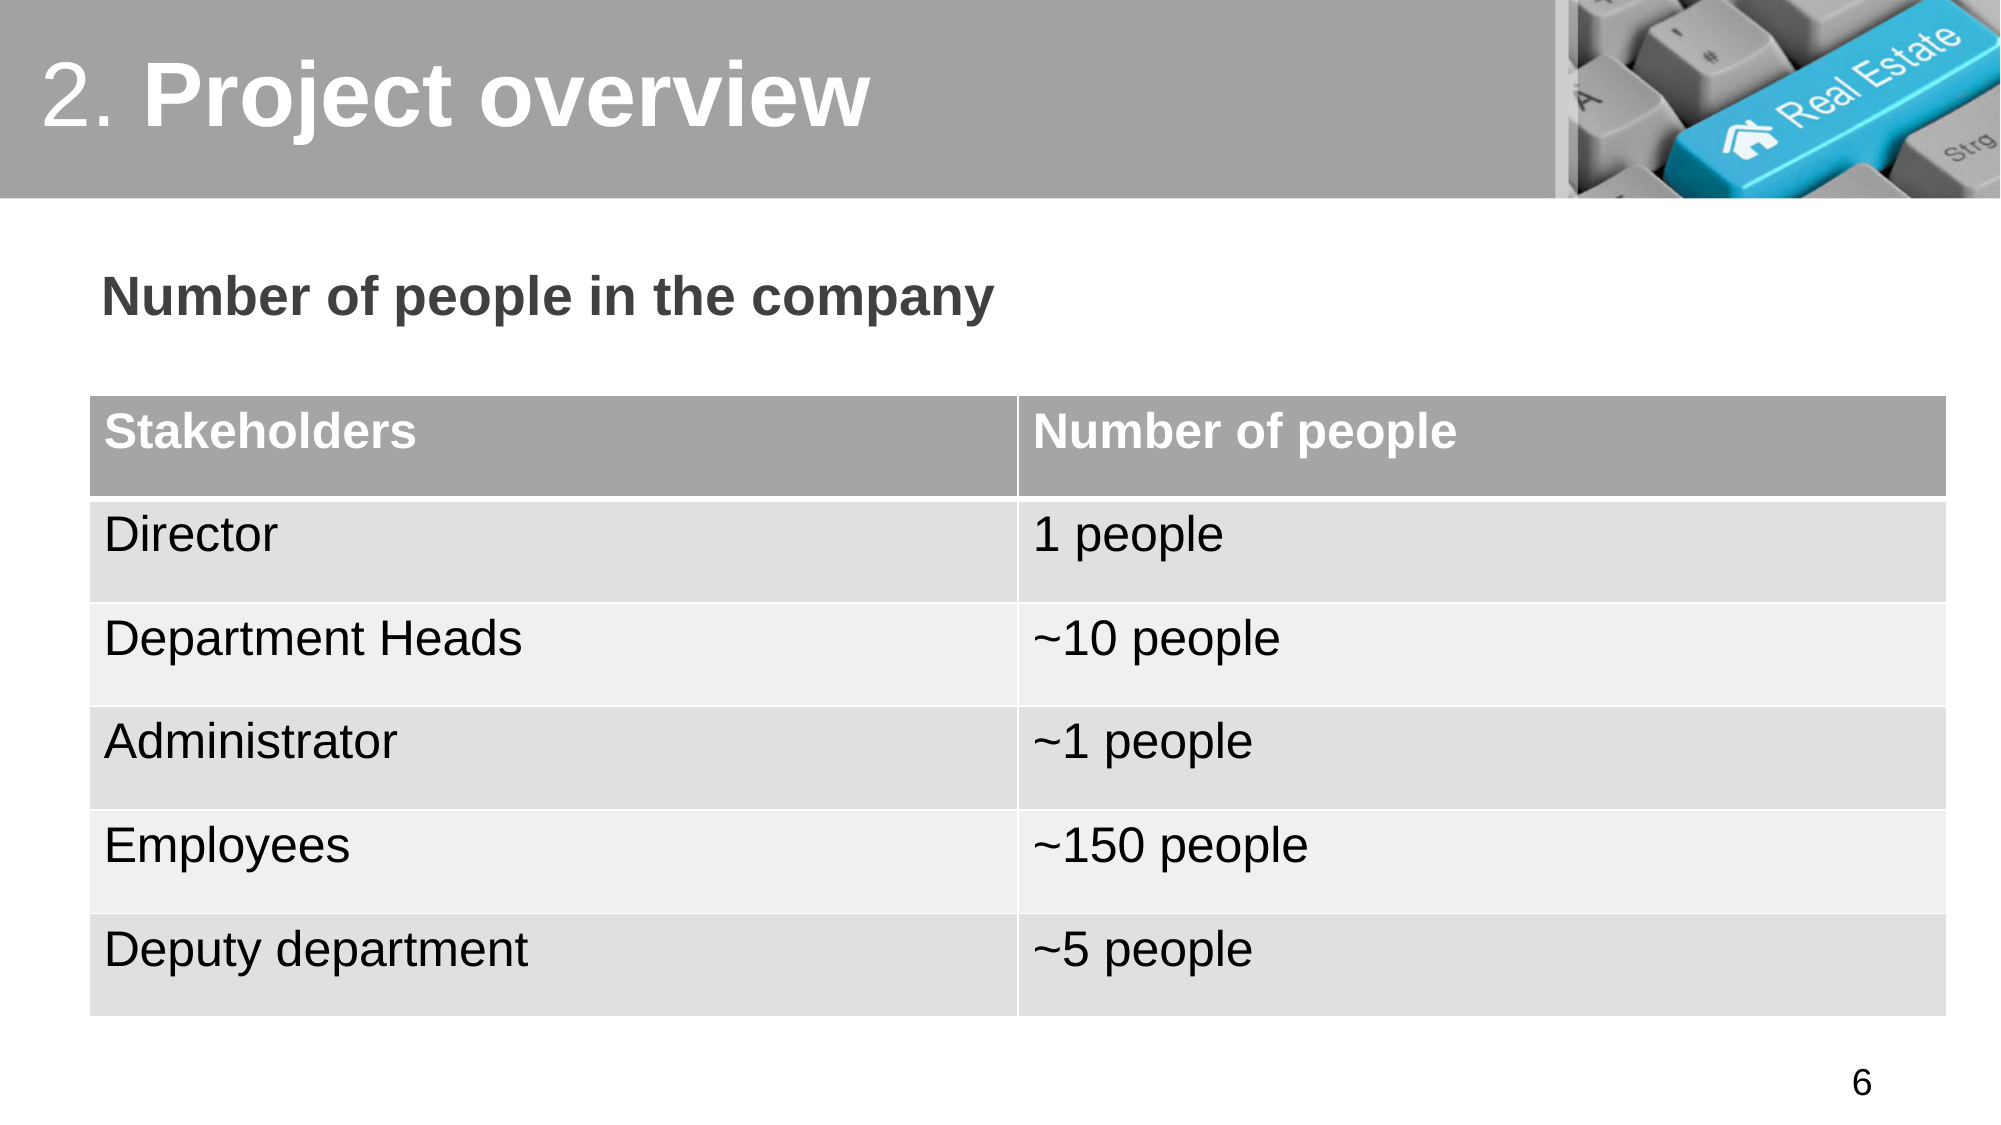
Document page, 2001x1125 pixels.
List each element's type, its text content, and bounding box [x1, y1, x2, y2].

table_cell Administrator [90, 707, 1017, 809]
table_cell ~150 people [1019, 811, 1946, 913]
list Number of people in the company [86, 247, 1945, 349]
text_box 6 [1837, 1050, 1912, 1111]
table_header Stakeholders [90, 396, 1017, 496]
table_cell ~5 people [1019, 914, 1946, 1016]
table_cell Department Heads [90, 604, 1017, 705]
title 2. Project overview [0, 0, 2000, 194]
table_cell 1 people [1019, 502, 1946, 602]
table_header Number of people [1019, 396, 1946, 496]
table_cell ~1 people [1019, 707, 1946, 809]
table_cell Deputy department [90, 914, 1017, 1016]
table_cell ~10 people [1019, 604, 1946, 705]
table_cell Director [90, 502, 1017, 602]
picture [0, 0, 2001, 1125]
table_cell Employees [90, 811, 1017, 913]
